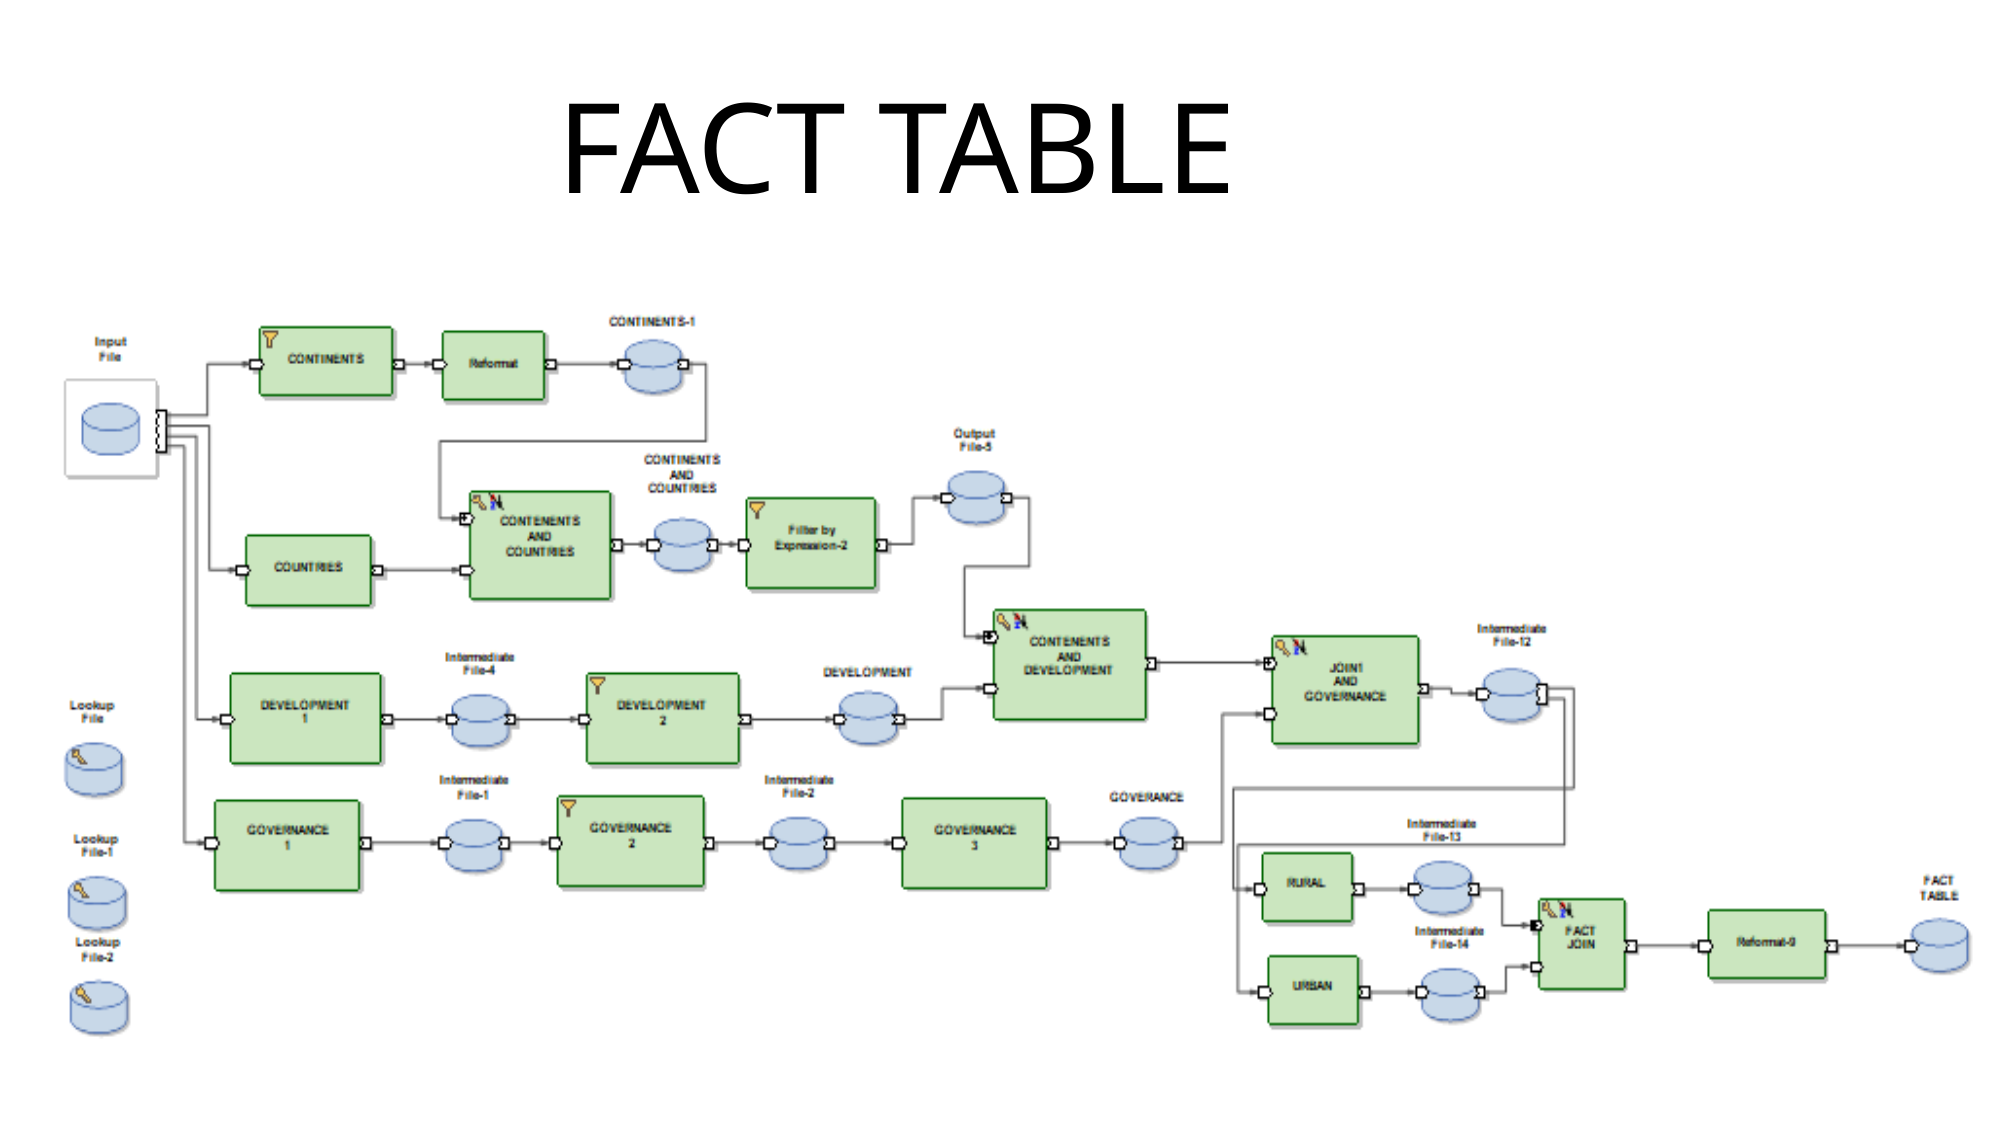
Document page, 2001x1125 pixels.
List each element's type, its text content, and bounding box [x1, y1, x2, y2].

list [47, 307, 2000, 1074]
title FACT TABLE [542, 44, 2000, 262]
